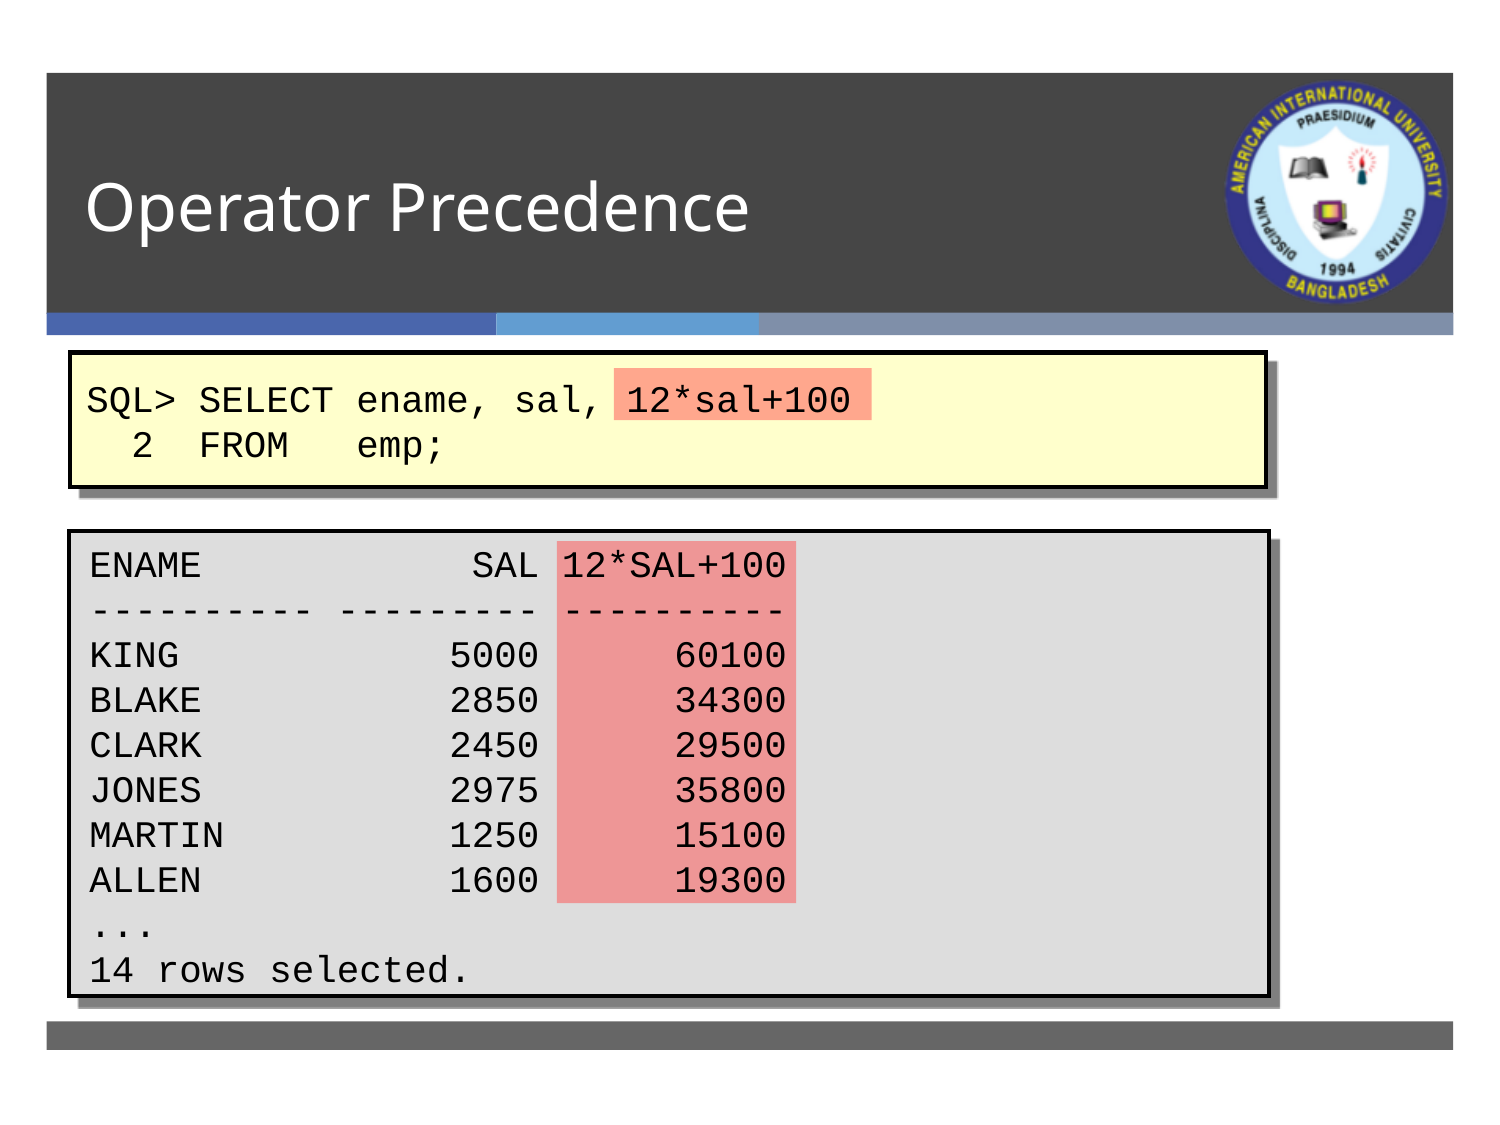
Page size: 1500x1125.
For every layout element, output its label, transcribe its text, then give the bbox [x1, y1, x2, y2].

text_box SQL> SELECT ename, sal, 12*sal+100 2 FROM emp; [71, 350, 1272, 490]
text_box ENAME SAL 12*SAL+100 ---------- --------- ---------- KING 5000 60100 BLAKE 2850 34300 CLARK 2450 29500 JONES 2975 35800 MARTIN 1250 15100 ALLEN 1600 19300 ... 14 rows selected. [74, 532, 1271, 998]
title Operator Precedence [69, 73, 1351, 253]
text_box [69, 530, 545, 996]
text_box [556, 367, 873, 904]
picture [1220, 75, 1454, 310]
